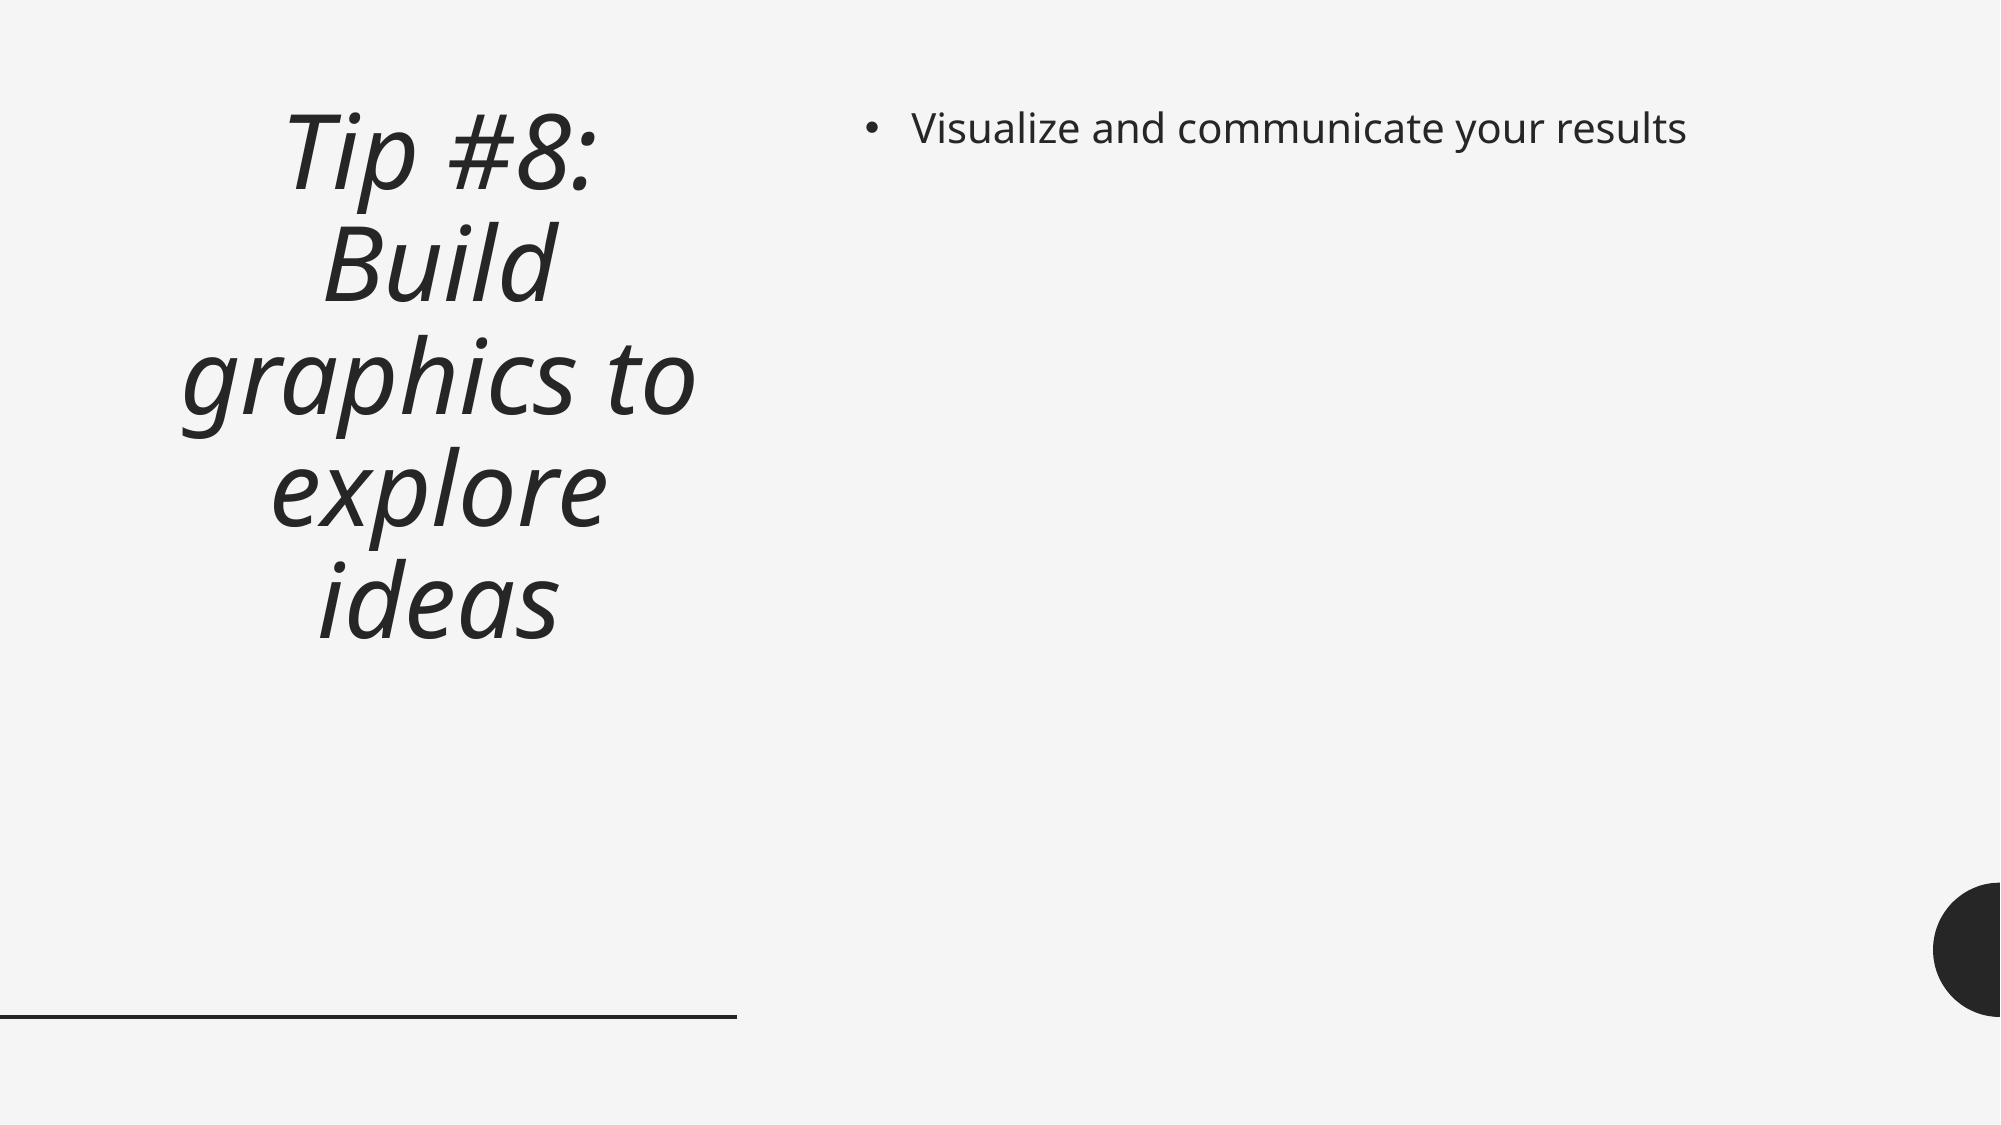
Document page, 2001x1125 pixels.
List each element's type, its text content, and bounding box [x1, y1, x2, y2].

list Visualize and communicate your results [849, 88, 1875, 497]
title Tip #8: Build graphics to explore ideas [125, 91, 754, 905]
